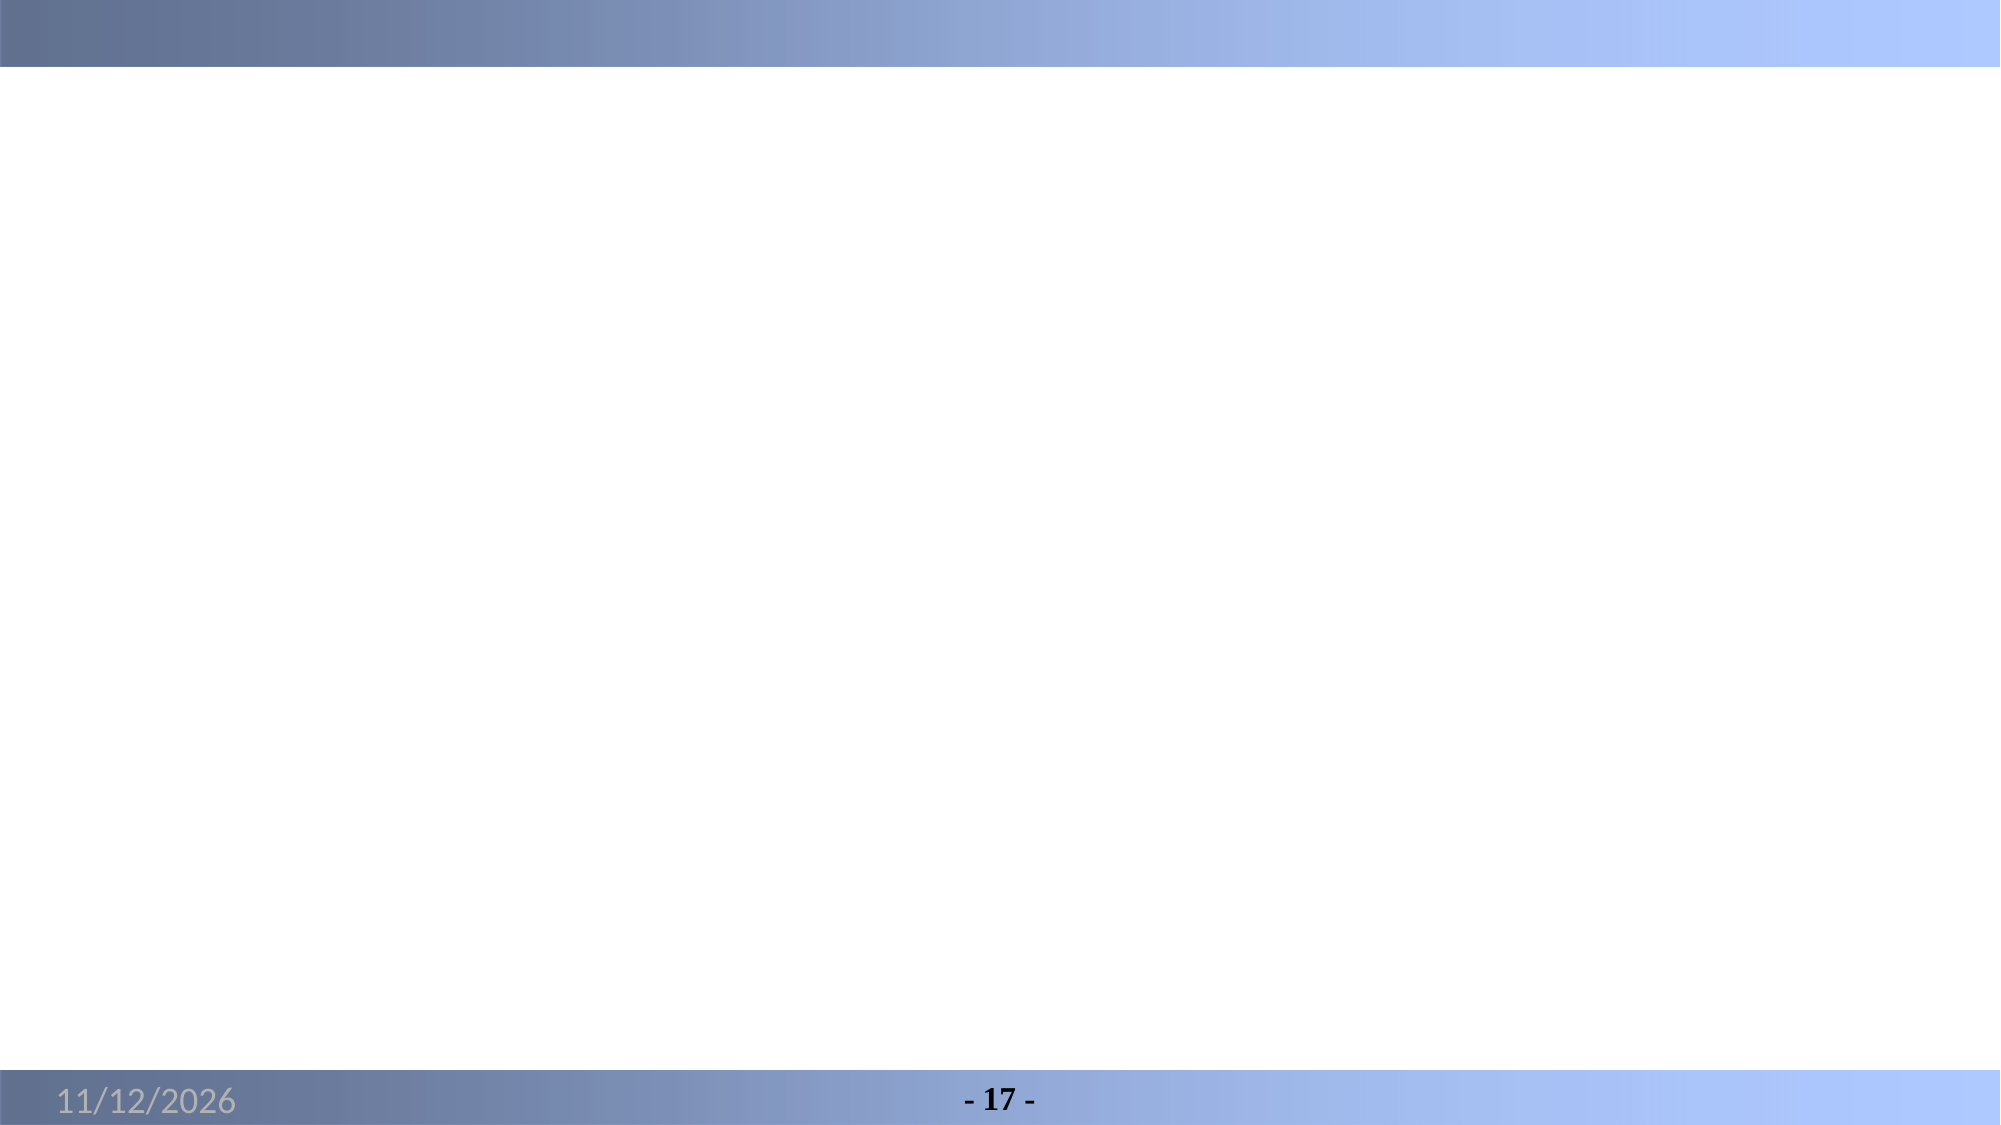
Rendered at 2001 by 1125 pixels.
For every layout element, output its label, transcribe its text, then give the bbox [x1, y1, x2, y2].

slide_number - 17 - [934, 1078, 1063, 1117]
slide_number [55, 1076, 516, 1122]
